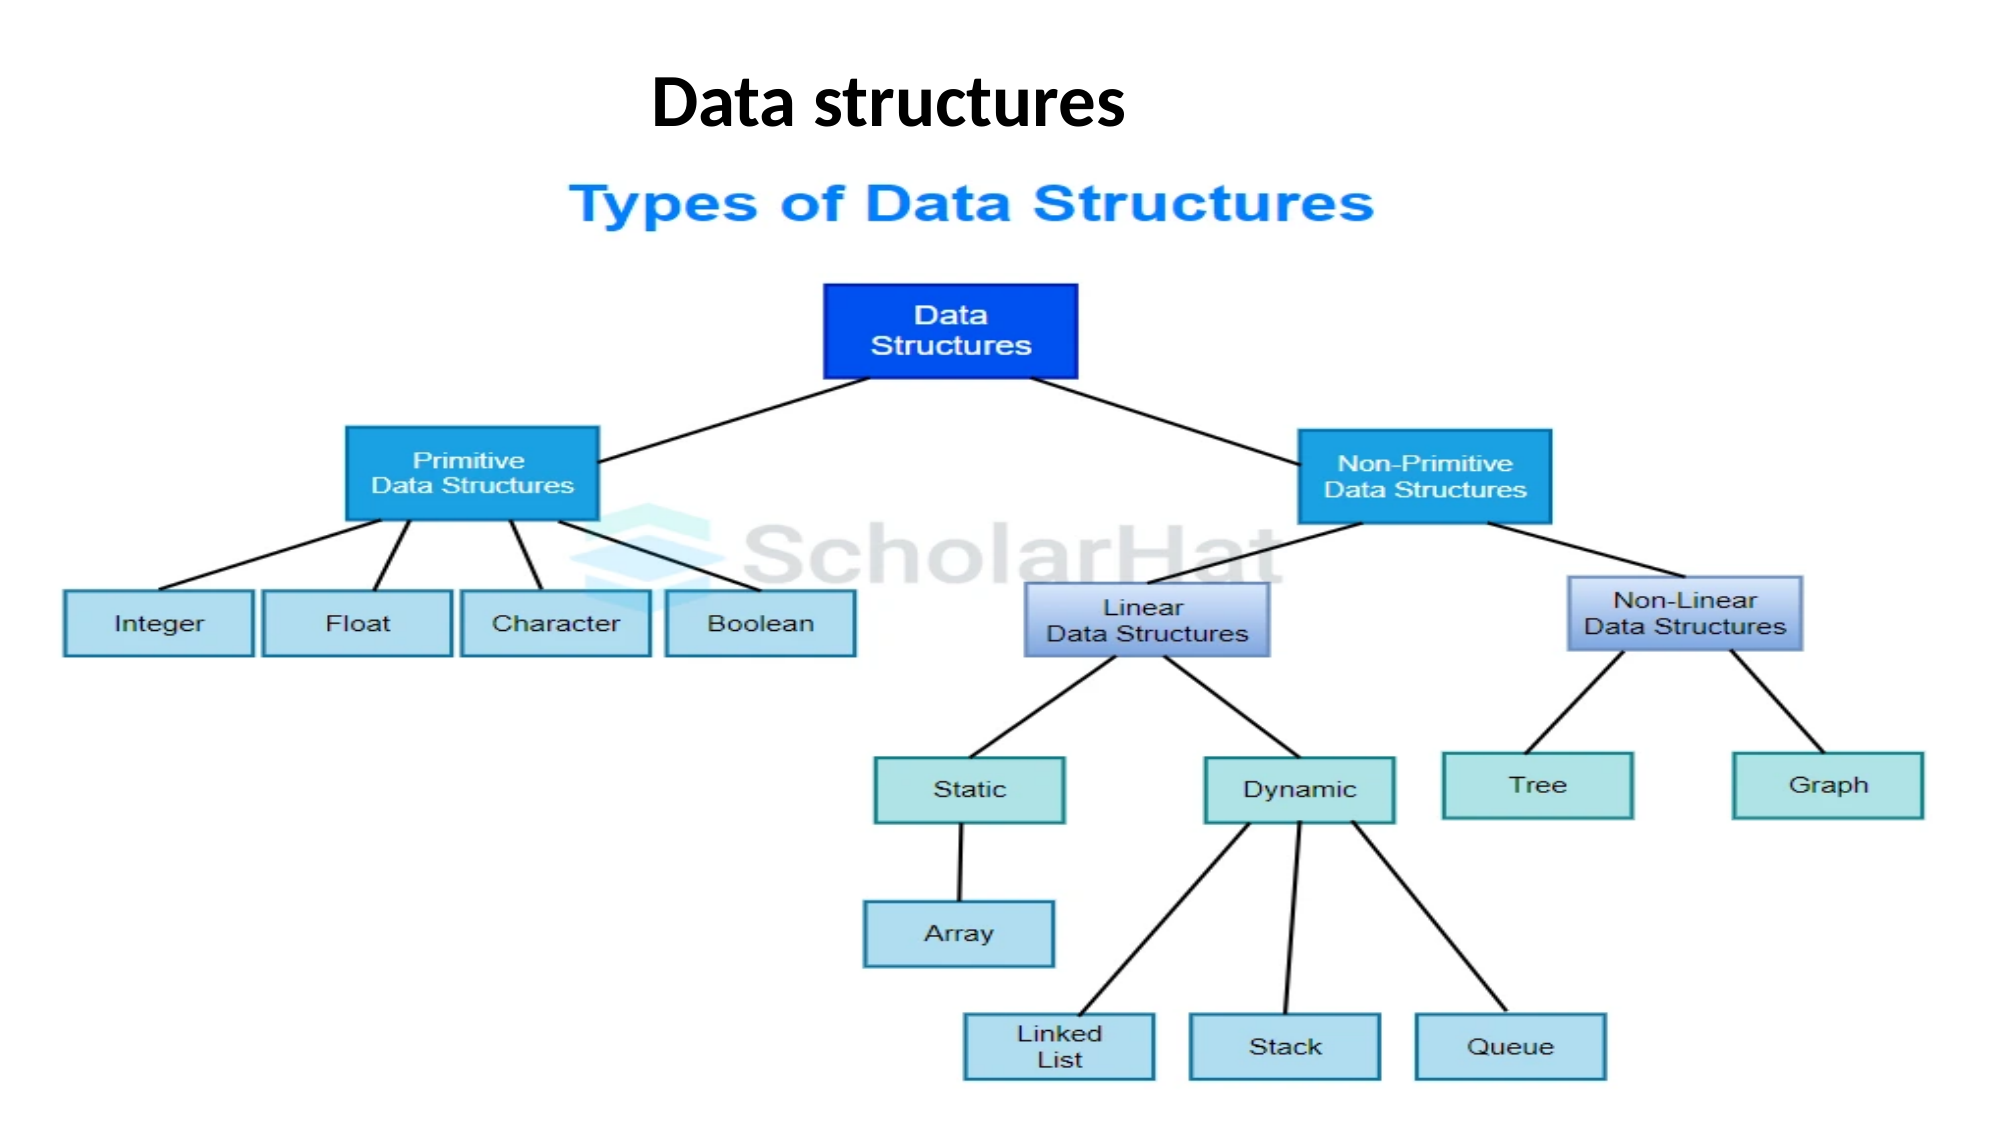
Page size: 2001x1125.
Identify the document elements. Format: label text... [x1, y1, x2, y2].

picture [37, 134, 1958, 1110]
text_box Data structures [636, 44, 1338, 134]
